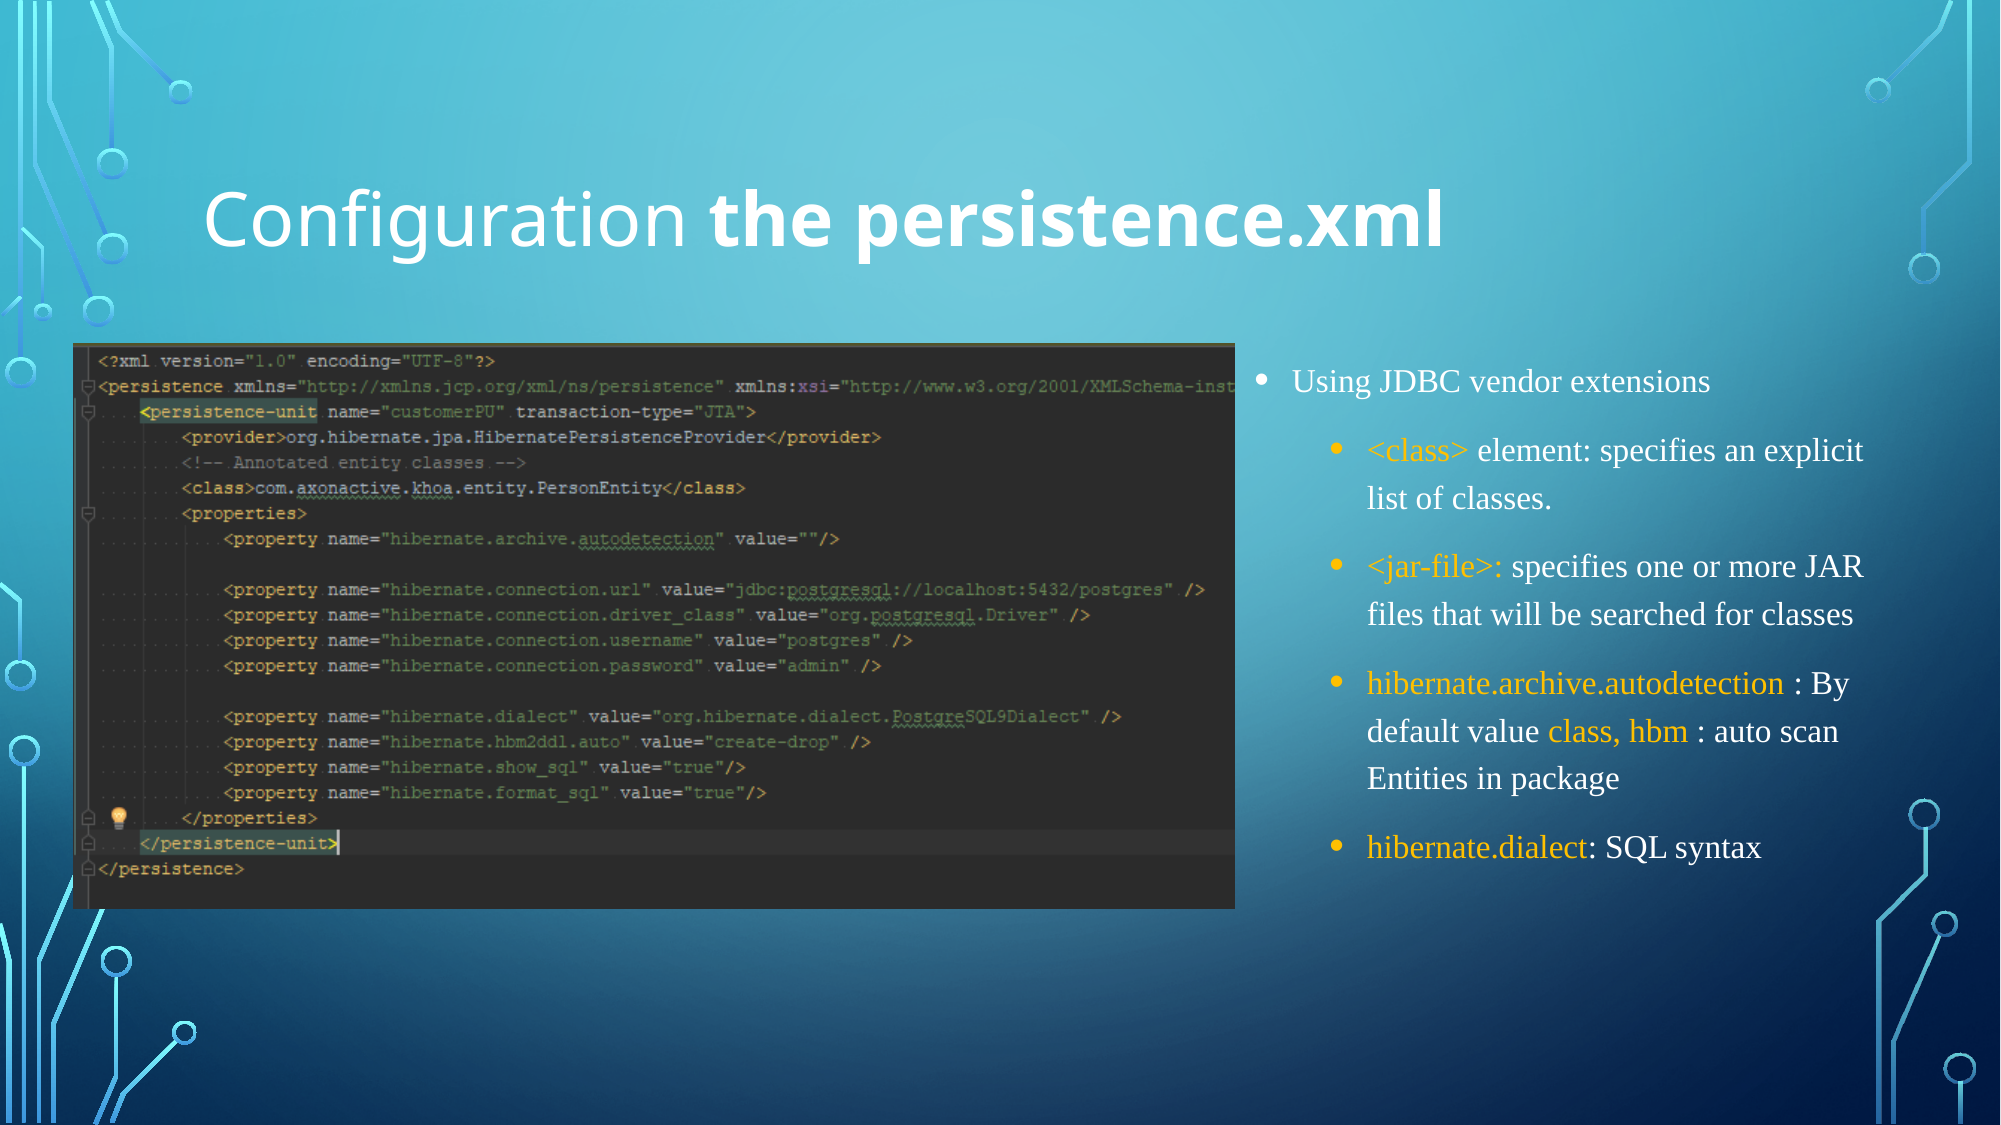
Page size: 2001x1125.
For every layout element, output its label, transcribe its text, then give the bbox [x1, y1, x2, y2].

title Configuration the persistence.xml [187, 101, 1813, 344]
picture [73, 343, 1235, 909]
list Using JDBC vendor extensions <class> element: specifies an explicit list of classes. <jar-file>: specifies one or more JAR files that will be searched for classes hibernate.archive.autodetection : By default value class, hbm : auto scan Entities in package hibernate.dialect: SQL syntax [1239, 343, 1926, 1079]
